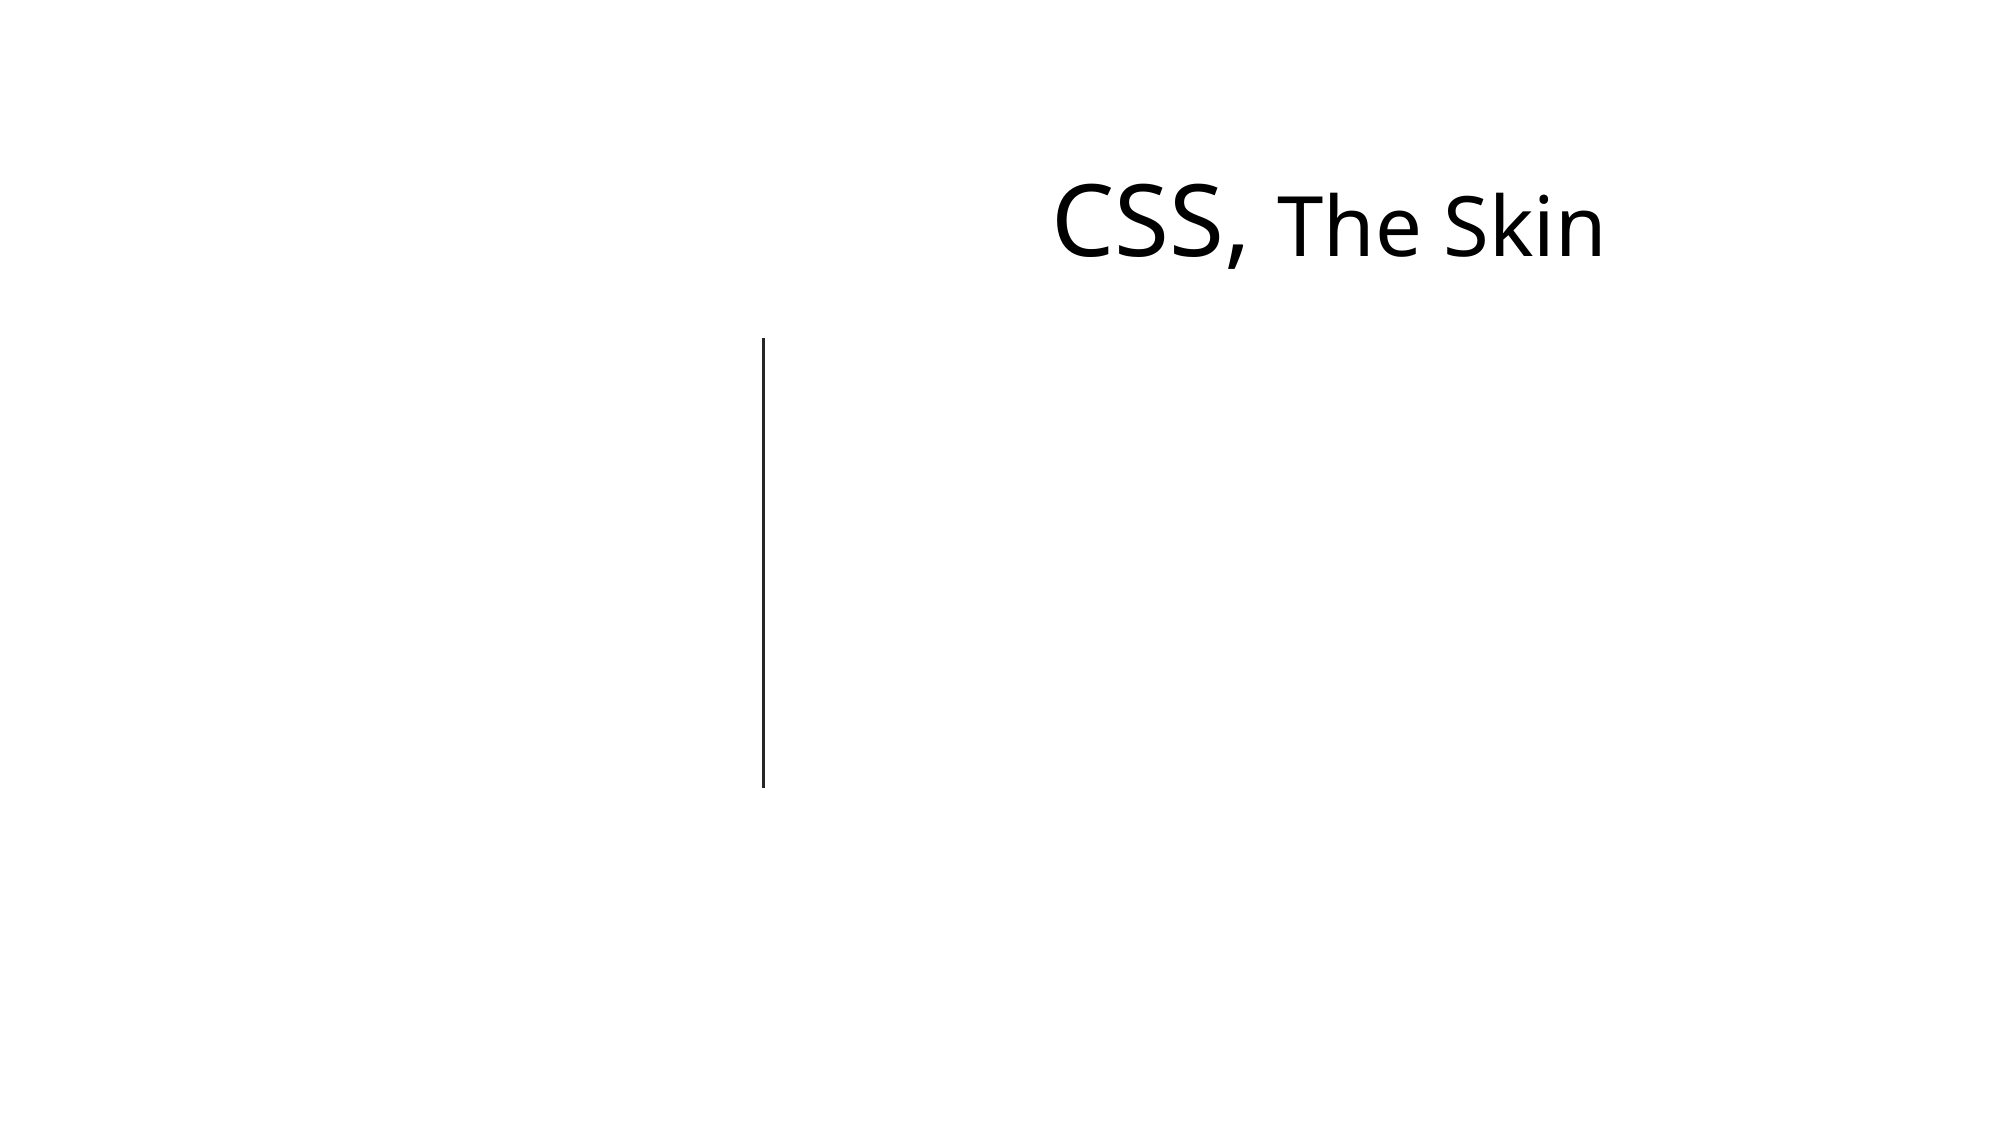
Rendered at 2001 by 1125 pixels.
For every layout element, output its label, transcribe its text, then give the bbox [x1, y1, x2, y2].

title CSS, The Skin [816, 134, 1864, 314]
